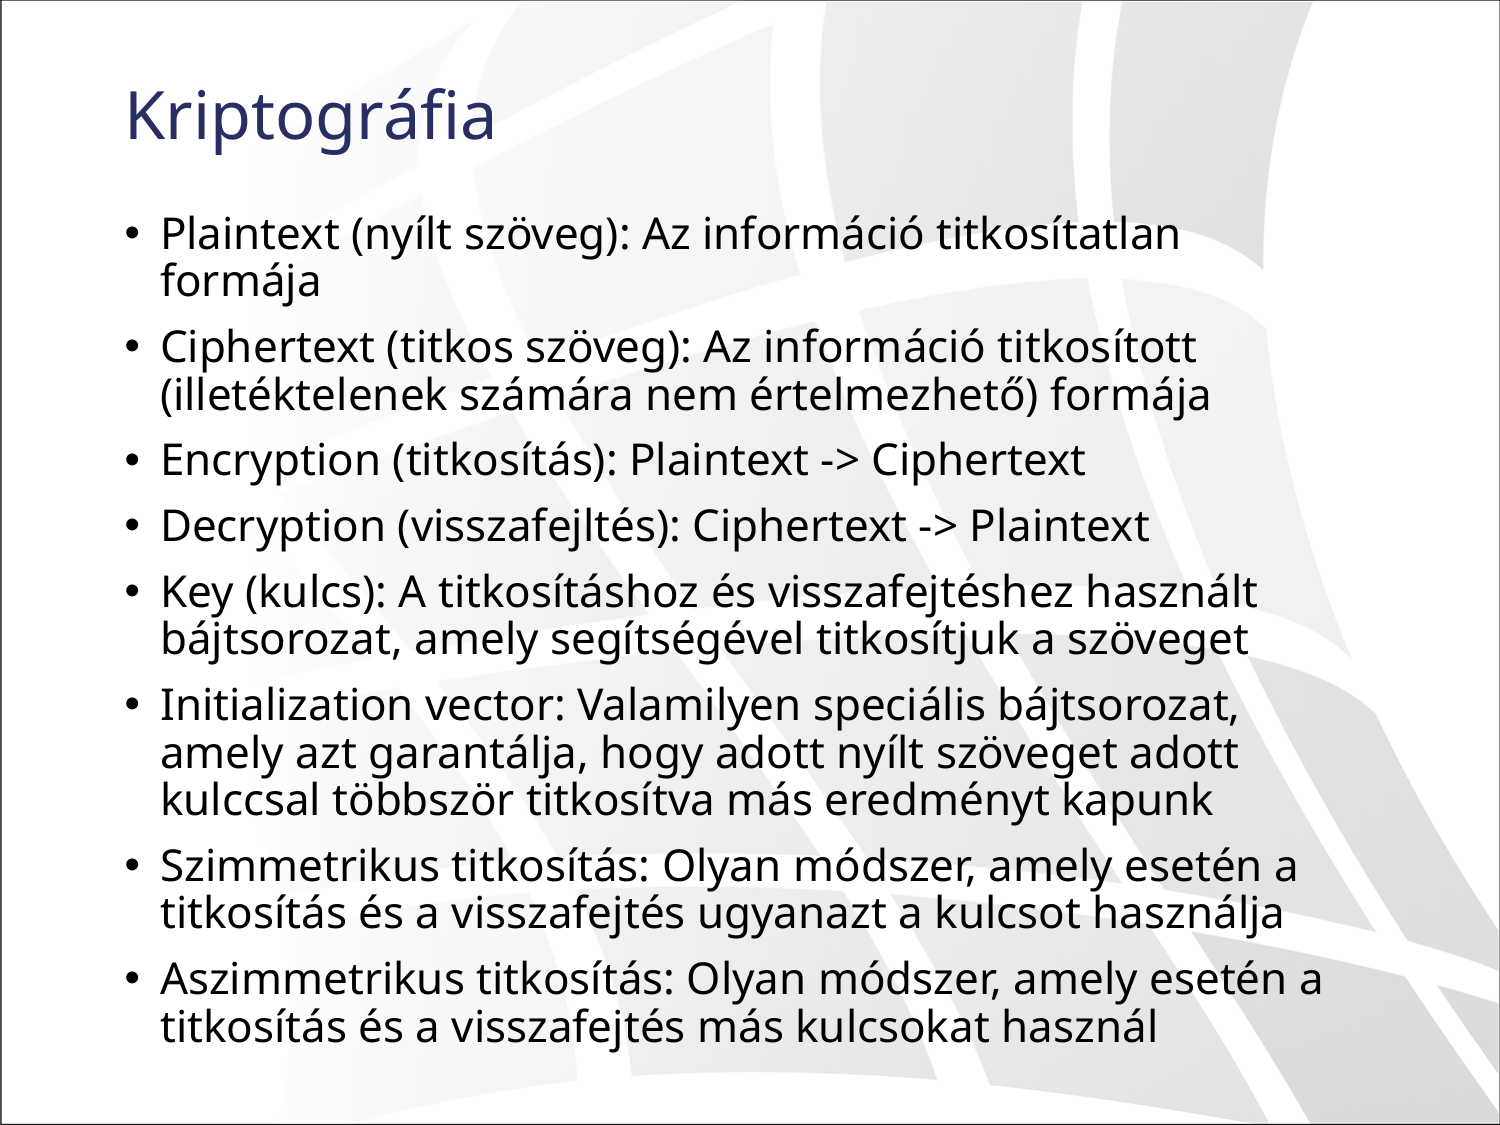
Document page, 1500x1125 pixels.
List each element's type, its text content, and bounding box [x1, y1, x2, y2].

picture [0, 0, 1500, 1125]
list Plaintext (nyílt szöveg): Az információ titkosítatlan formája Ciphertext (titkos szöveg): Az információ titkosított (illetéktelenek számára nem értelmezhető) formája Encryption (titkosítás): Plaintext -> Ciphertext Decryption (visszafejltés): Ciphertext -> Plaintext Key (kulcs): A titkosításhoz és visszafejtéshez használt bájtsorozat, amely segítségével titkosítjuk a szöveget Initialization vector: Valamilyen speciális bájtsorozat, amely azt garantálja, hogy adott nyílt szöveget adott kulccsal többször titkosítva más eredményt kapunk Szimmetrikus titkosítás: Olyan módszer, amely esetén a titkosítás és a visszafejtés ugyanazt a kulcsot használja Aszimmetrikus titkosítás: Olyan módszer, amely esetén a titkosítás és a visszafejtés más kulcsokat használ [109, 203, 1348, 1069]
title Kriptográfia [109, 59, 1348, 177]
